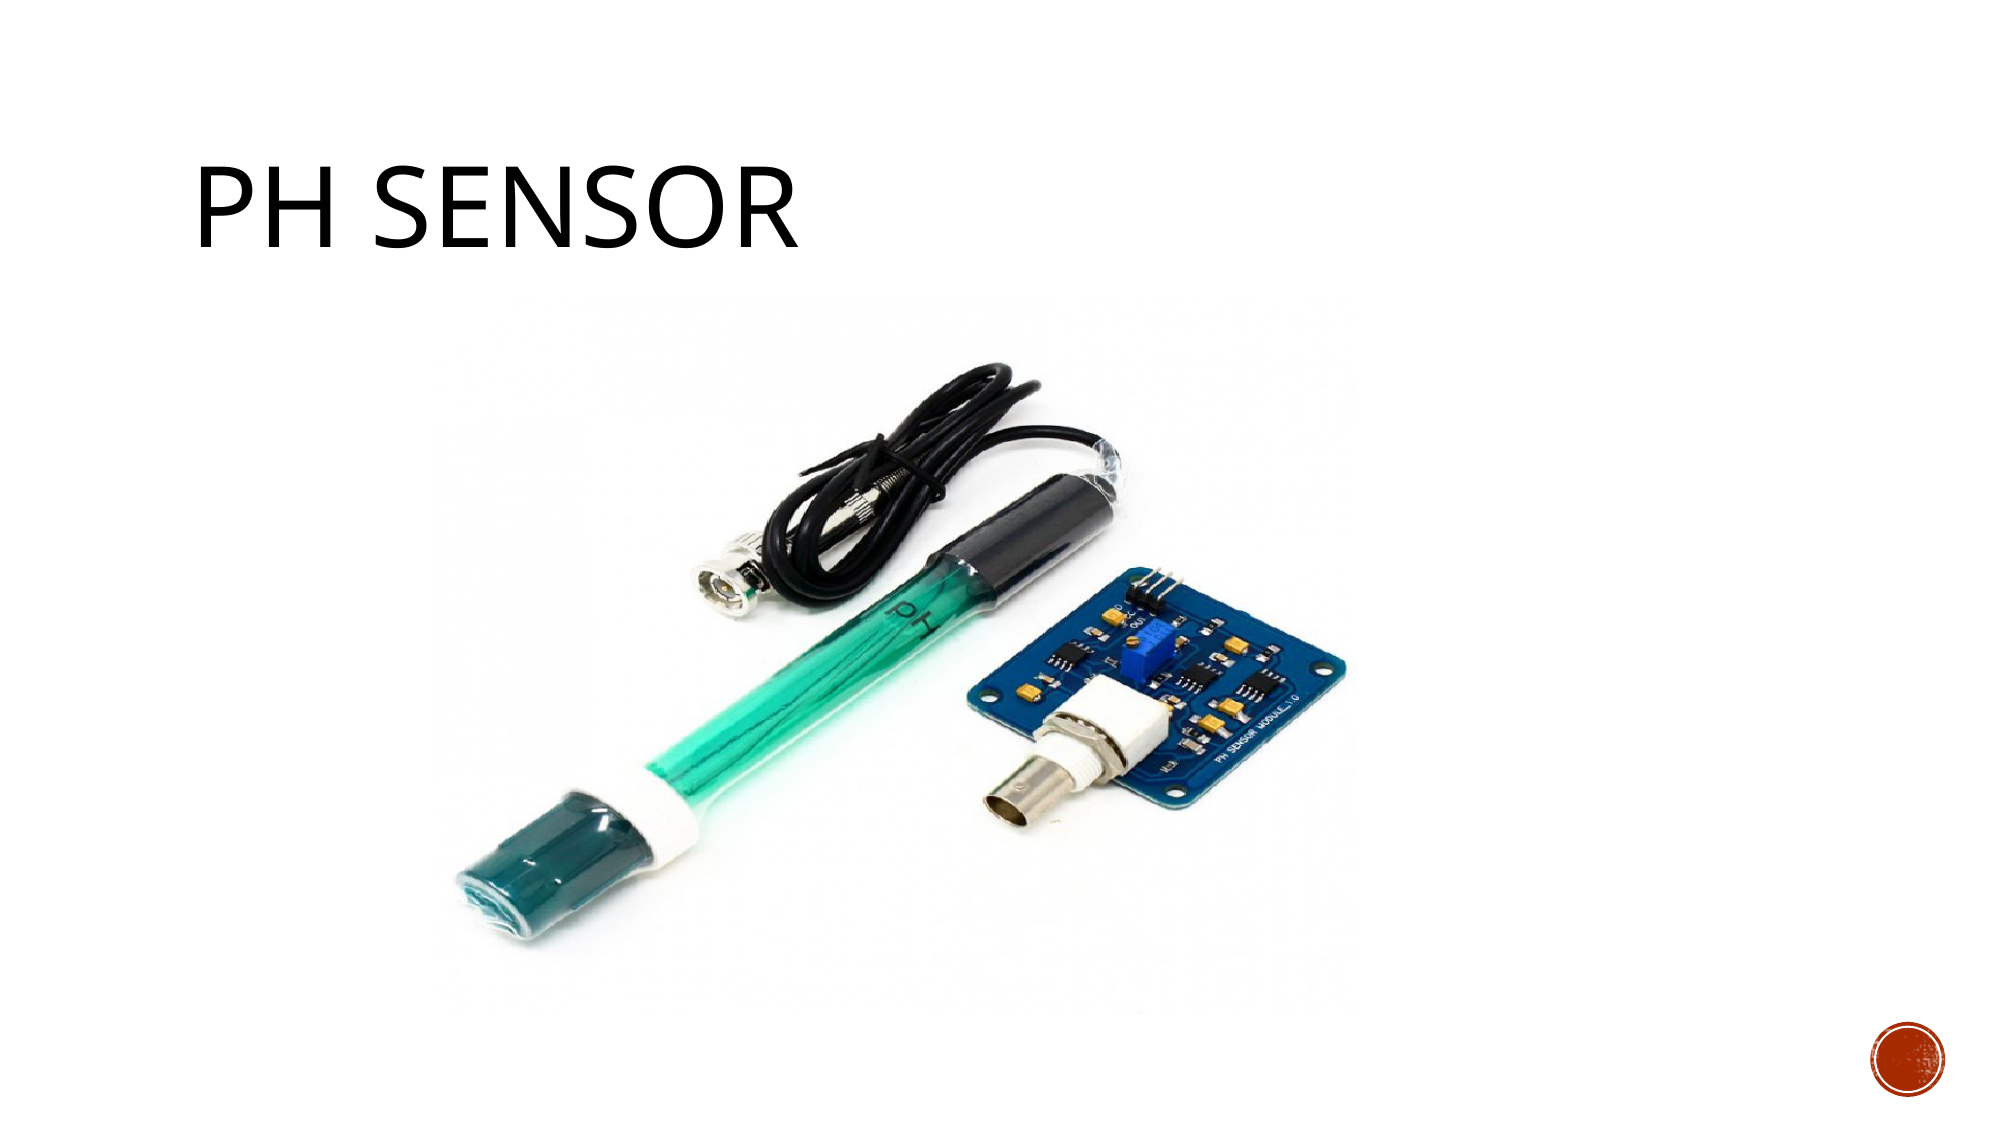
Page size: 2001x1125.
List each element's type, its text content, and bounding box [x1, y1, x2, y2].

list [435, 301, 1356, 1011]
title PH sensor [175, 79, 1826, 344]
